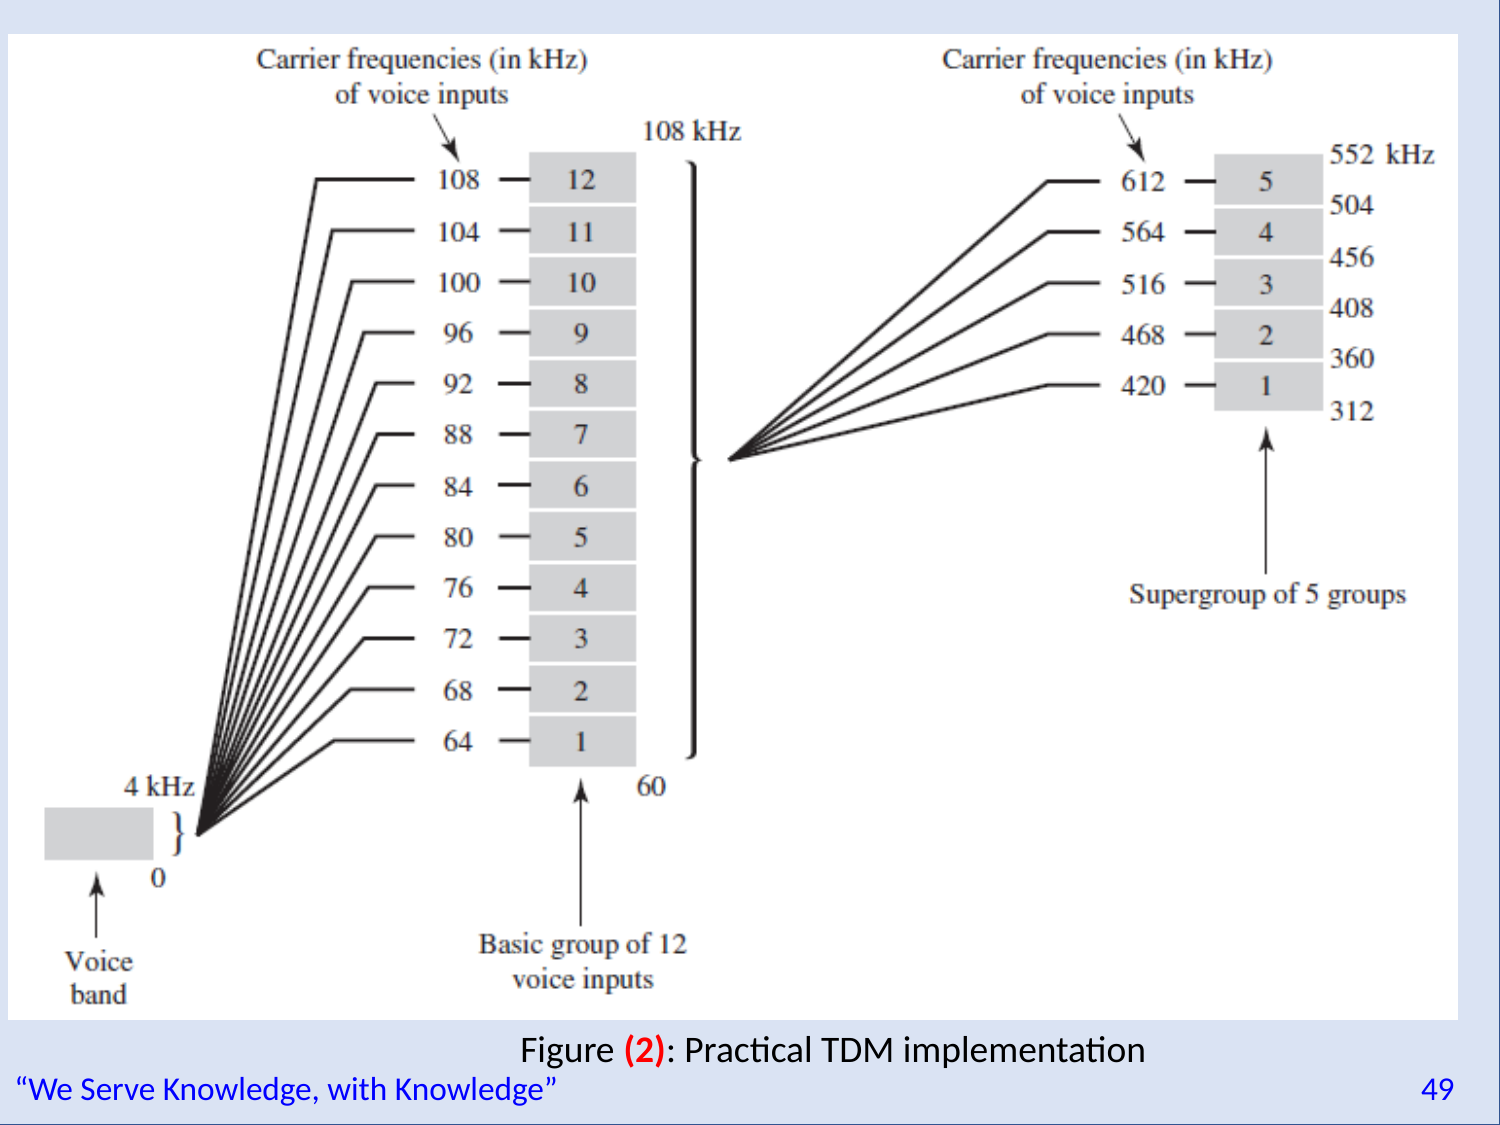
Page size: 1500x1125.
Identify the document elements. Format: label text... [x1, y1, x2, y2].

picture [8, 34, 1458, 1020]
text_box Figure (2): Practical TDM implementation [505, 1020, 1170, 1078]
